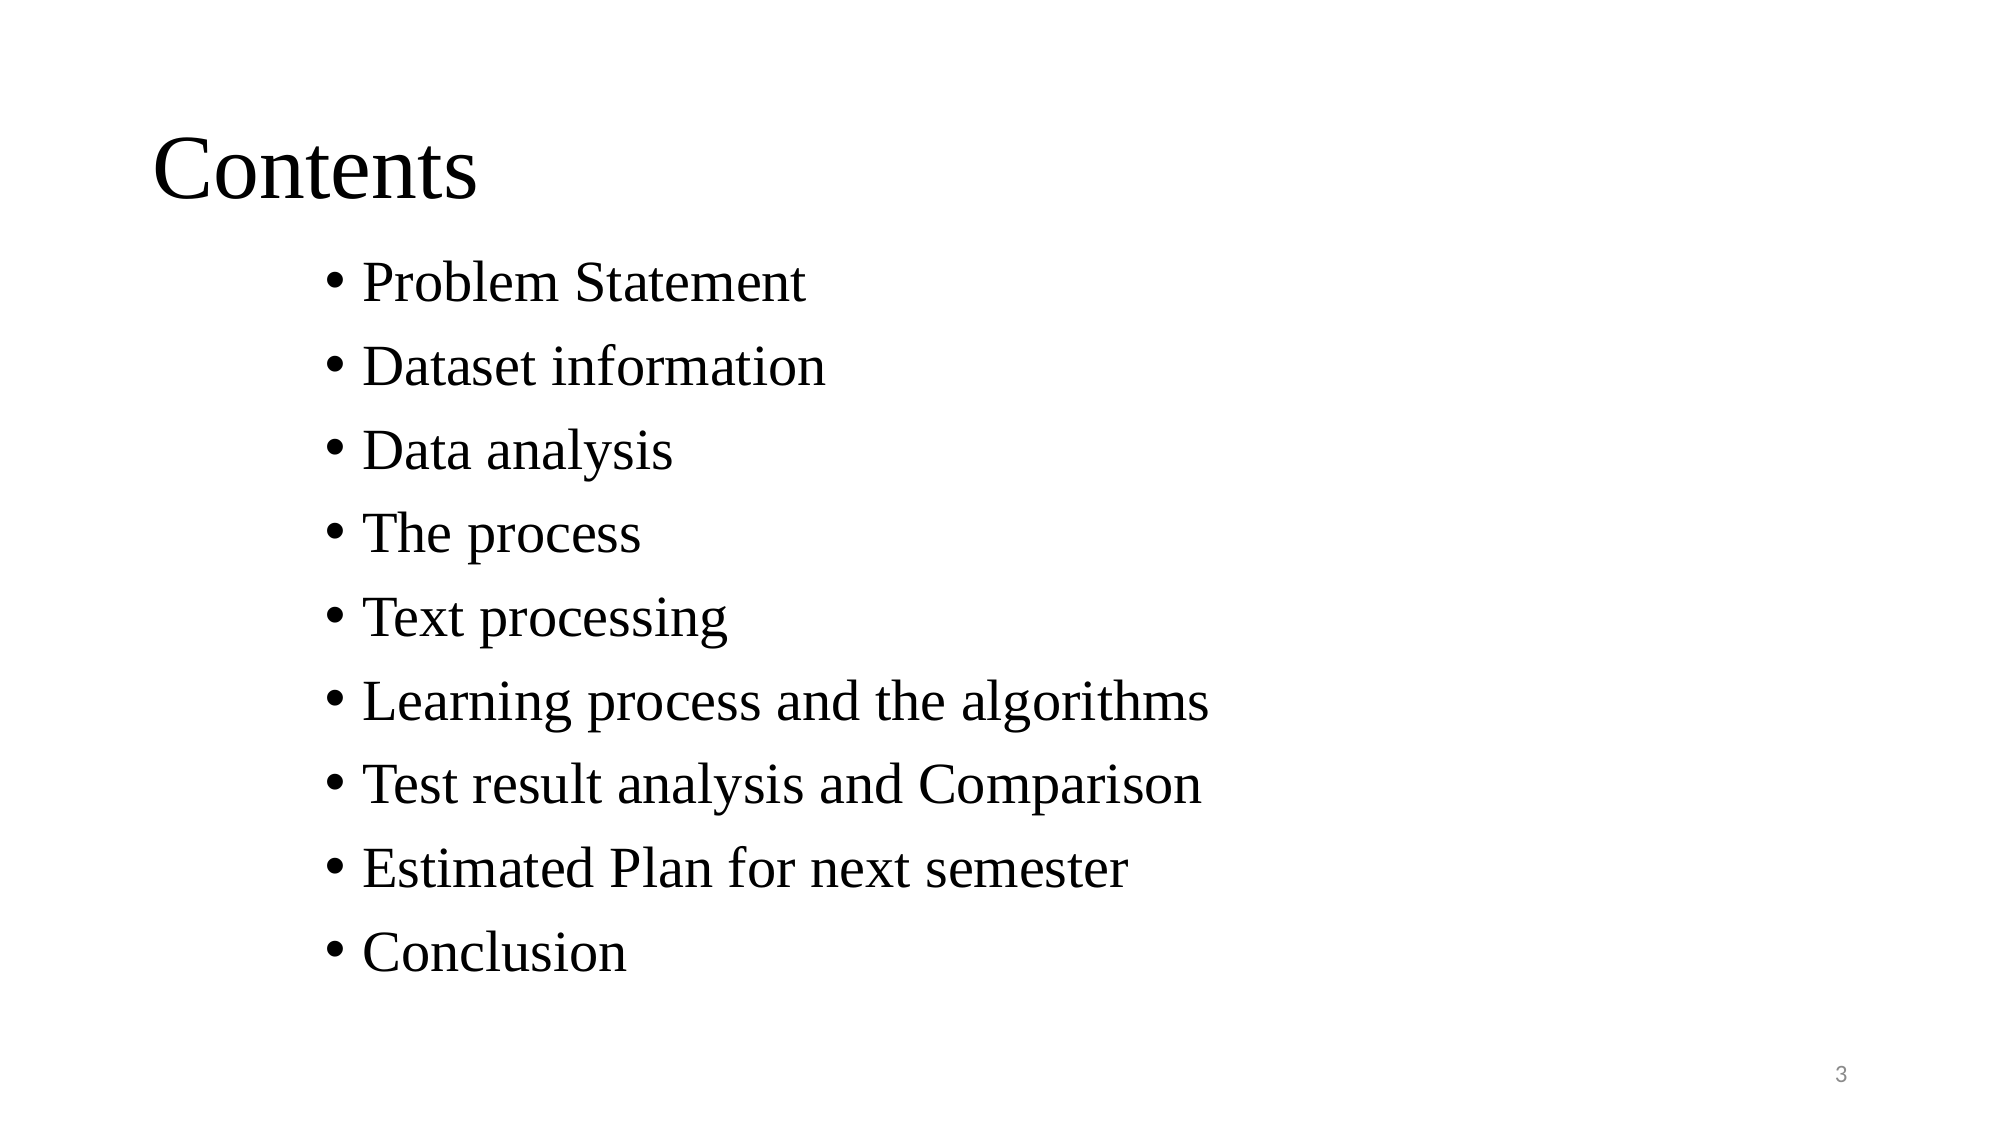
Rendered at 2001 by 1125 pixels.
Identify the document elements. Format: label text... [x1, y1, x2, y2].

title Contents [137, 59, 1863, 278]
slide_number 3 [1412, 1042, 1863, 1103]
list Problem Statement Dataset information Data analysis The process Text processing Learning process and the algorithms Test result analysis and Comparison Estimated Plan for next semester Conclusion [309, 244, 1688, 1091]
